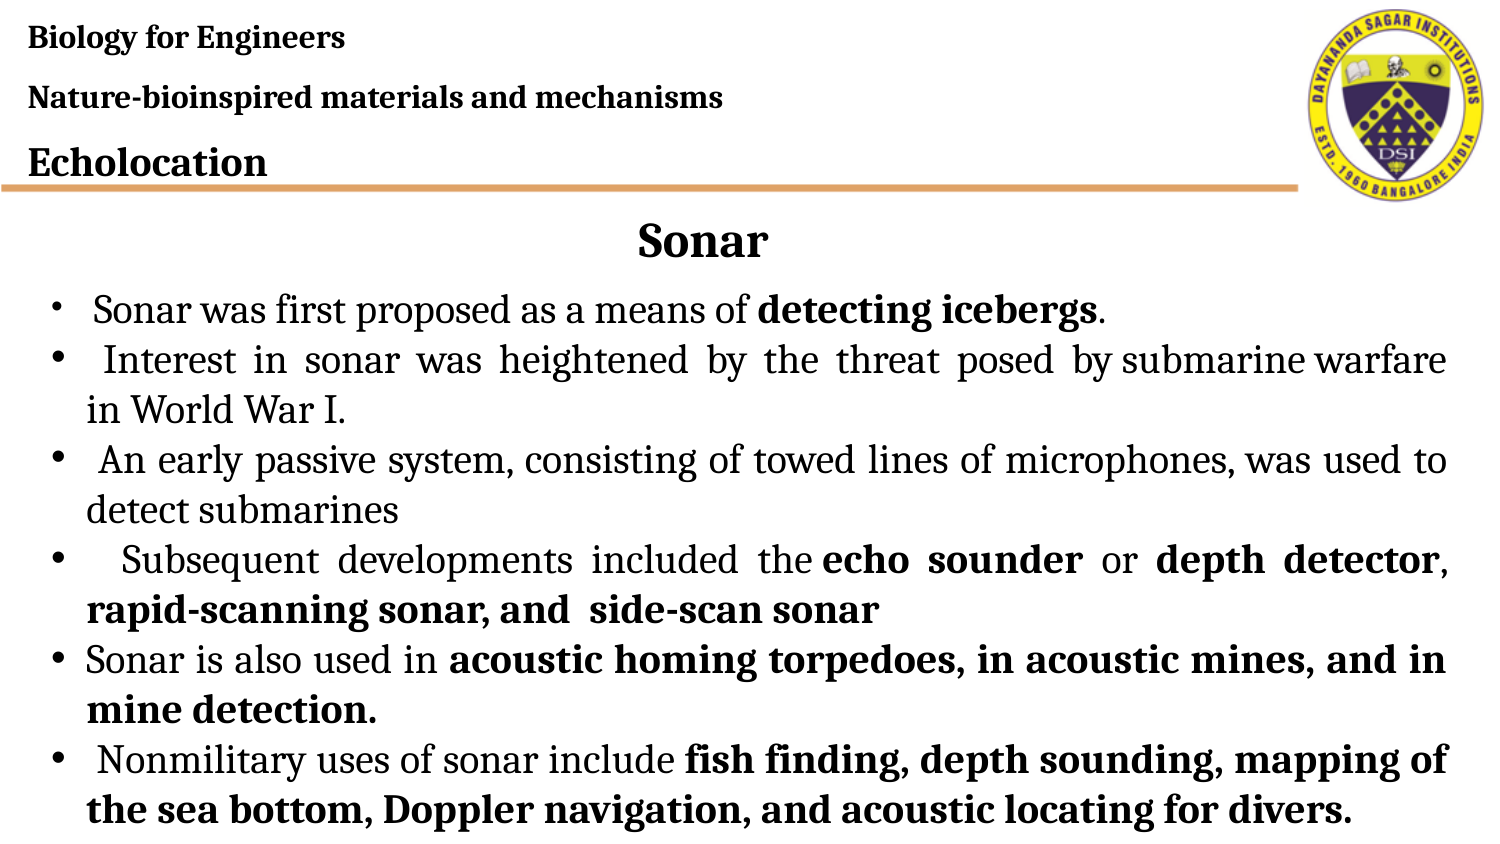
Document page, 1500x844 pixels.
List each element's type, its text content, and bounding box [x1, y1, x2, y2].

text_box Sonar was first proposed as a means of detecting icebergs. Interest in sonar was heightened by the threat posed by submarine warfare in World War I. An early passive system, consisting of towed lines of microphones, was used to detect submarines Subsequent developments included the echo sounder or depth detector, rapid-scanning sonar, and side-scan sonar Sonar is also used in acoustic homing torpedoes, in acoustic mines, and in mine detection. Nonmilitary uses of sonar include fish finding, depth sounding, mapping of the sea bottom, Doppler navigation, and acoustic locating for divers. [36, 274, 1463, 840]
text_box Biology for Engineers Nature-bioinspired materials and mechanisms Echolocation [12, 0, 1107, 182]
text_box Sonar [624, 201, 835, 275]
picture [1302, 8, 1492, 209]
picture [0, 183, 1301, 194]
